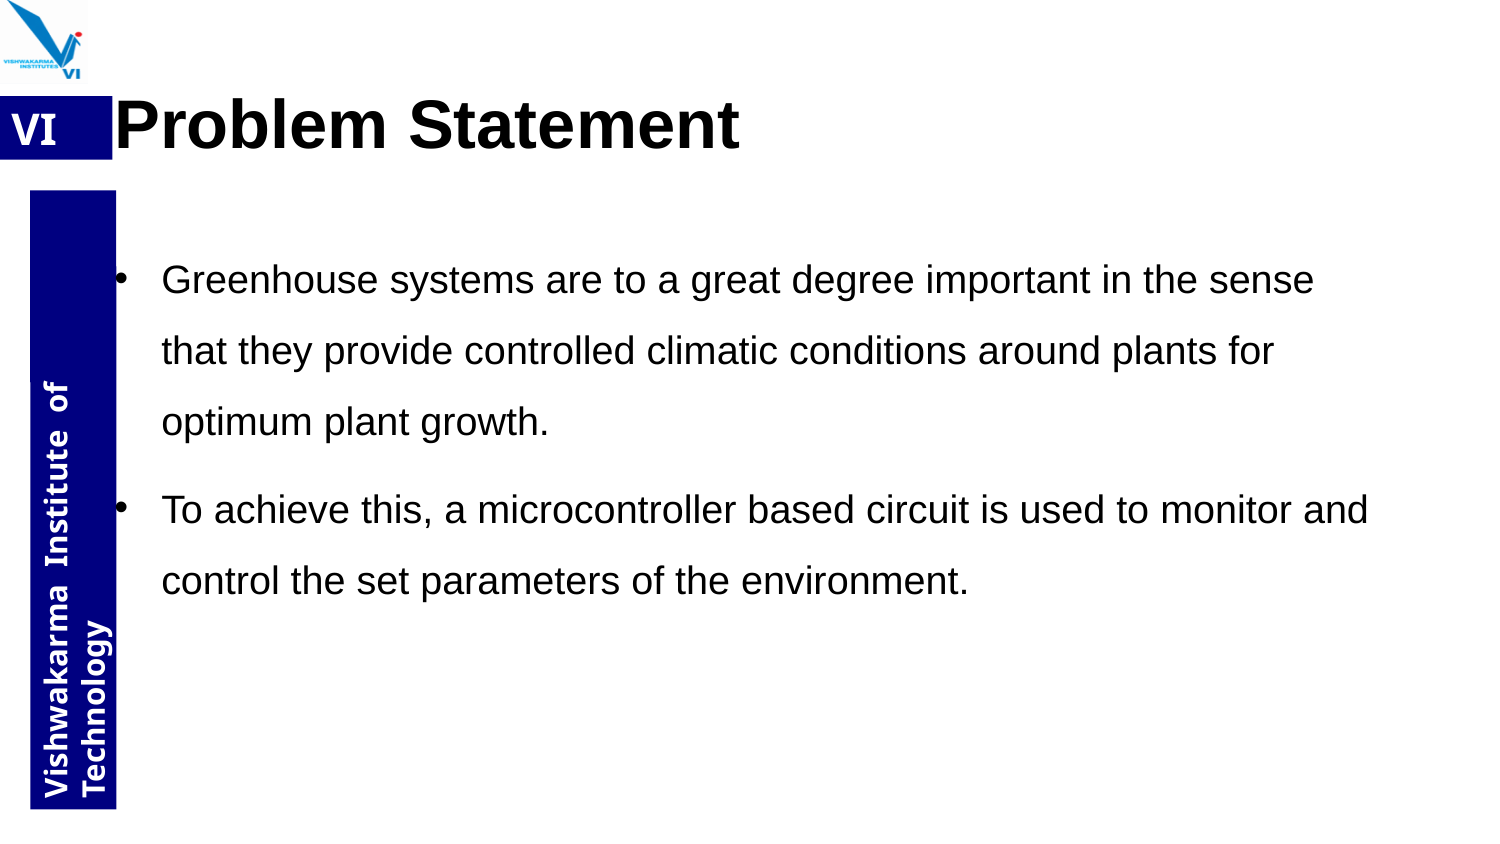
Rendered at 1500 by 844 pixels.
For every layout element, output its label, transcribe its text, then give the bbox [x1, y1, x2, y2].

title Problem Statement [103, 44, 1397, 208]
picture [0, 0, 88, 84]
list Greenhouse systems are to a great degree important in the sense that they provide controlled climatic conditions around plants for optimum plant growth. To achieve this, a microcontroller based circuit is used to monitor and control the set parameters of the environment. [103, 224, 1397, 760]
